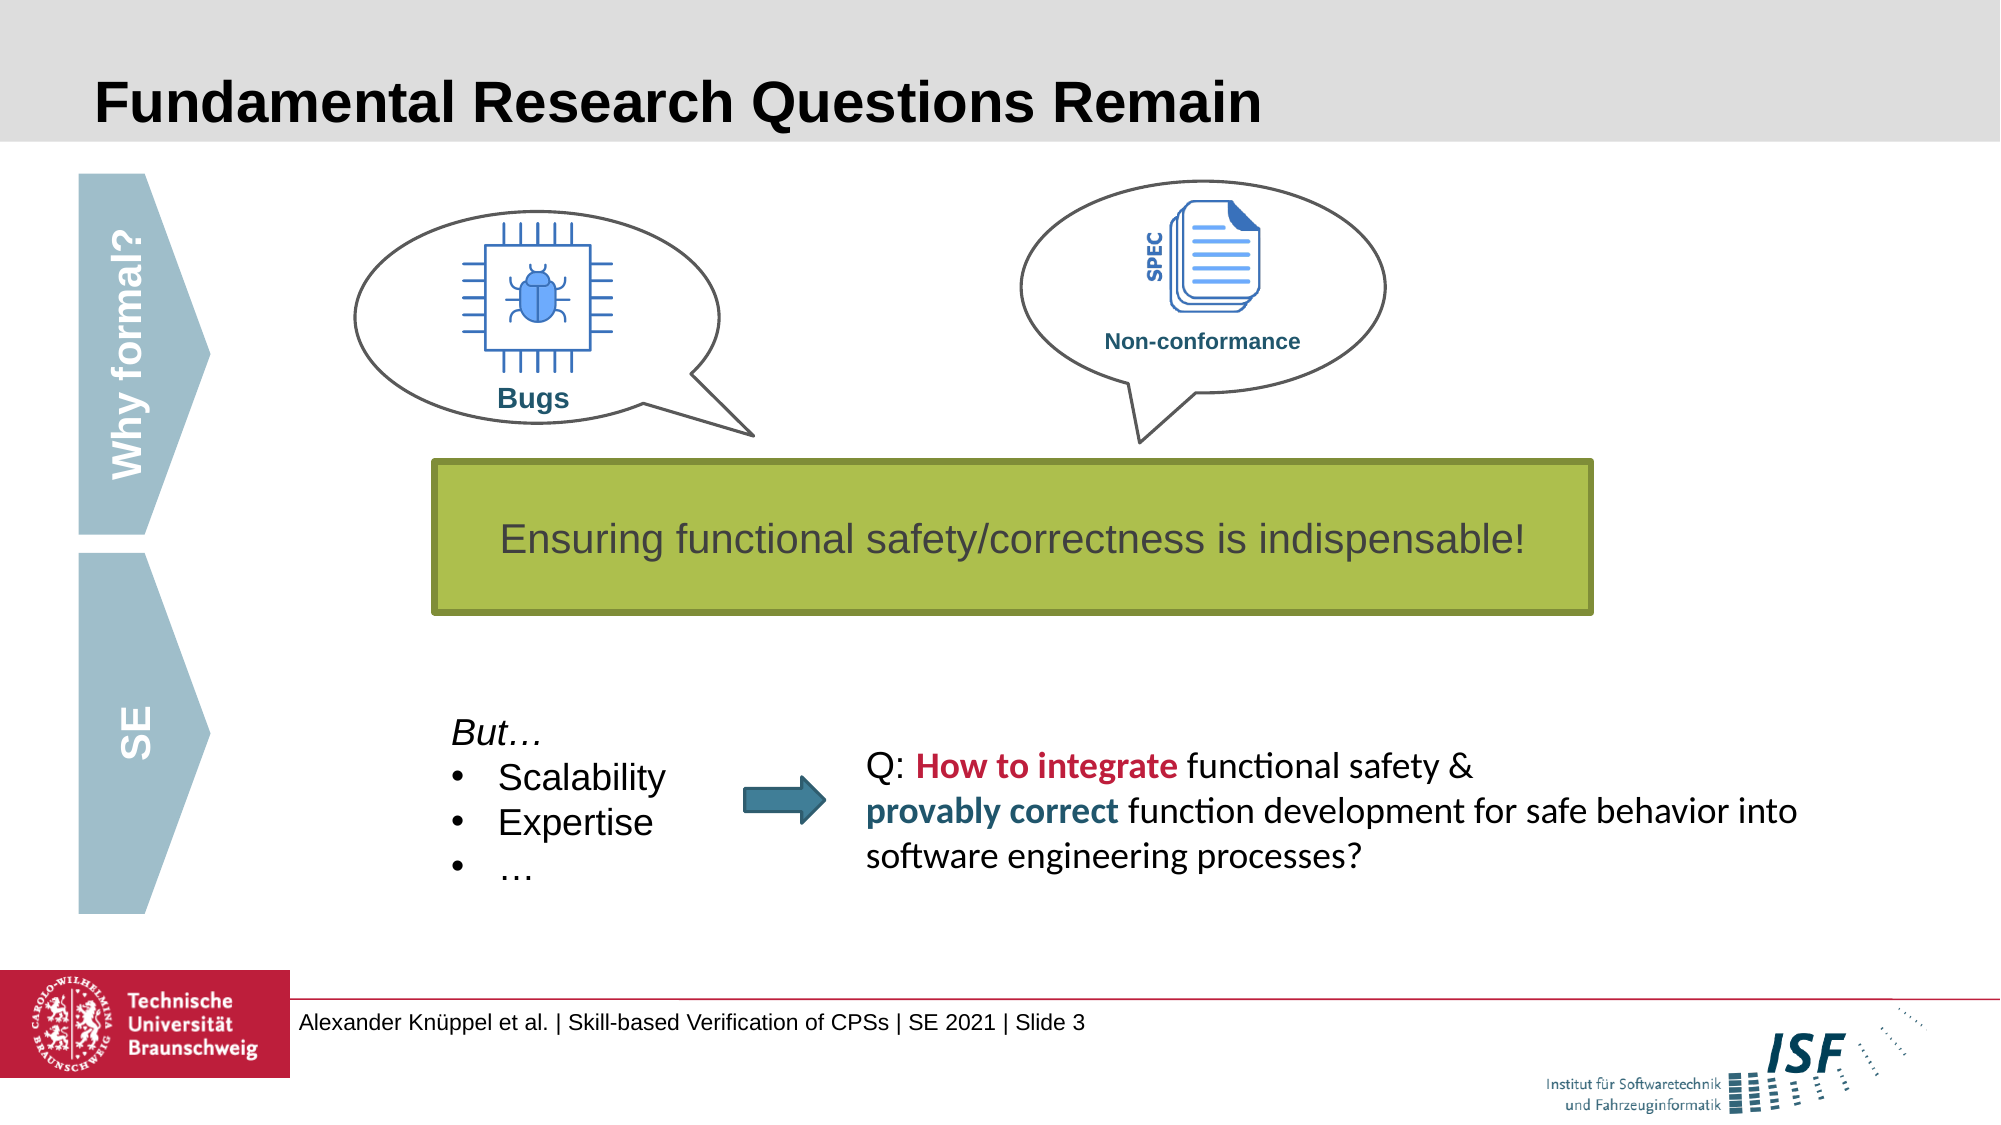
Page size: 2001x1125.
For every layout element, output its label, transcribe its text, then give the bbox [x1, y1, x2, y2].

picture [462, 222, 614, 374]
text_box [78, 173, 211, 535]
text_box [351, 208, 757, 440]
picture [1127, 181, 1279, 333]
text_box Why formal? [91, 213, 157, 496]
text_box Q: How to integrate functional safety & provably correct function development for safe behavior into software engineering processes? [851, 733, 1952, 929]
text_box Bugs [482, 384, 585, 423]
title Fundamental Research Questions Remain [94, 17, 1927, 135]
text_box SE [101, 691, 166, 777]
text_box [1017, 188, 1389, 447]
text_box But… Scalability Expertise … [436, 700, 682, 895]
text_box [78, 552, 211, 914]
picture [0, 970, 290, 1078]
text_box Non-conformance [1089, 319, 1316, 362]
text_box Ensuring functional safety/correctness is indispensable! [431, 458, 1594, 616]
text_box [741, 773, 829, 827]
